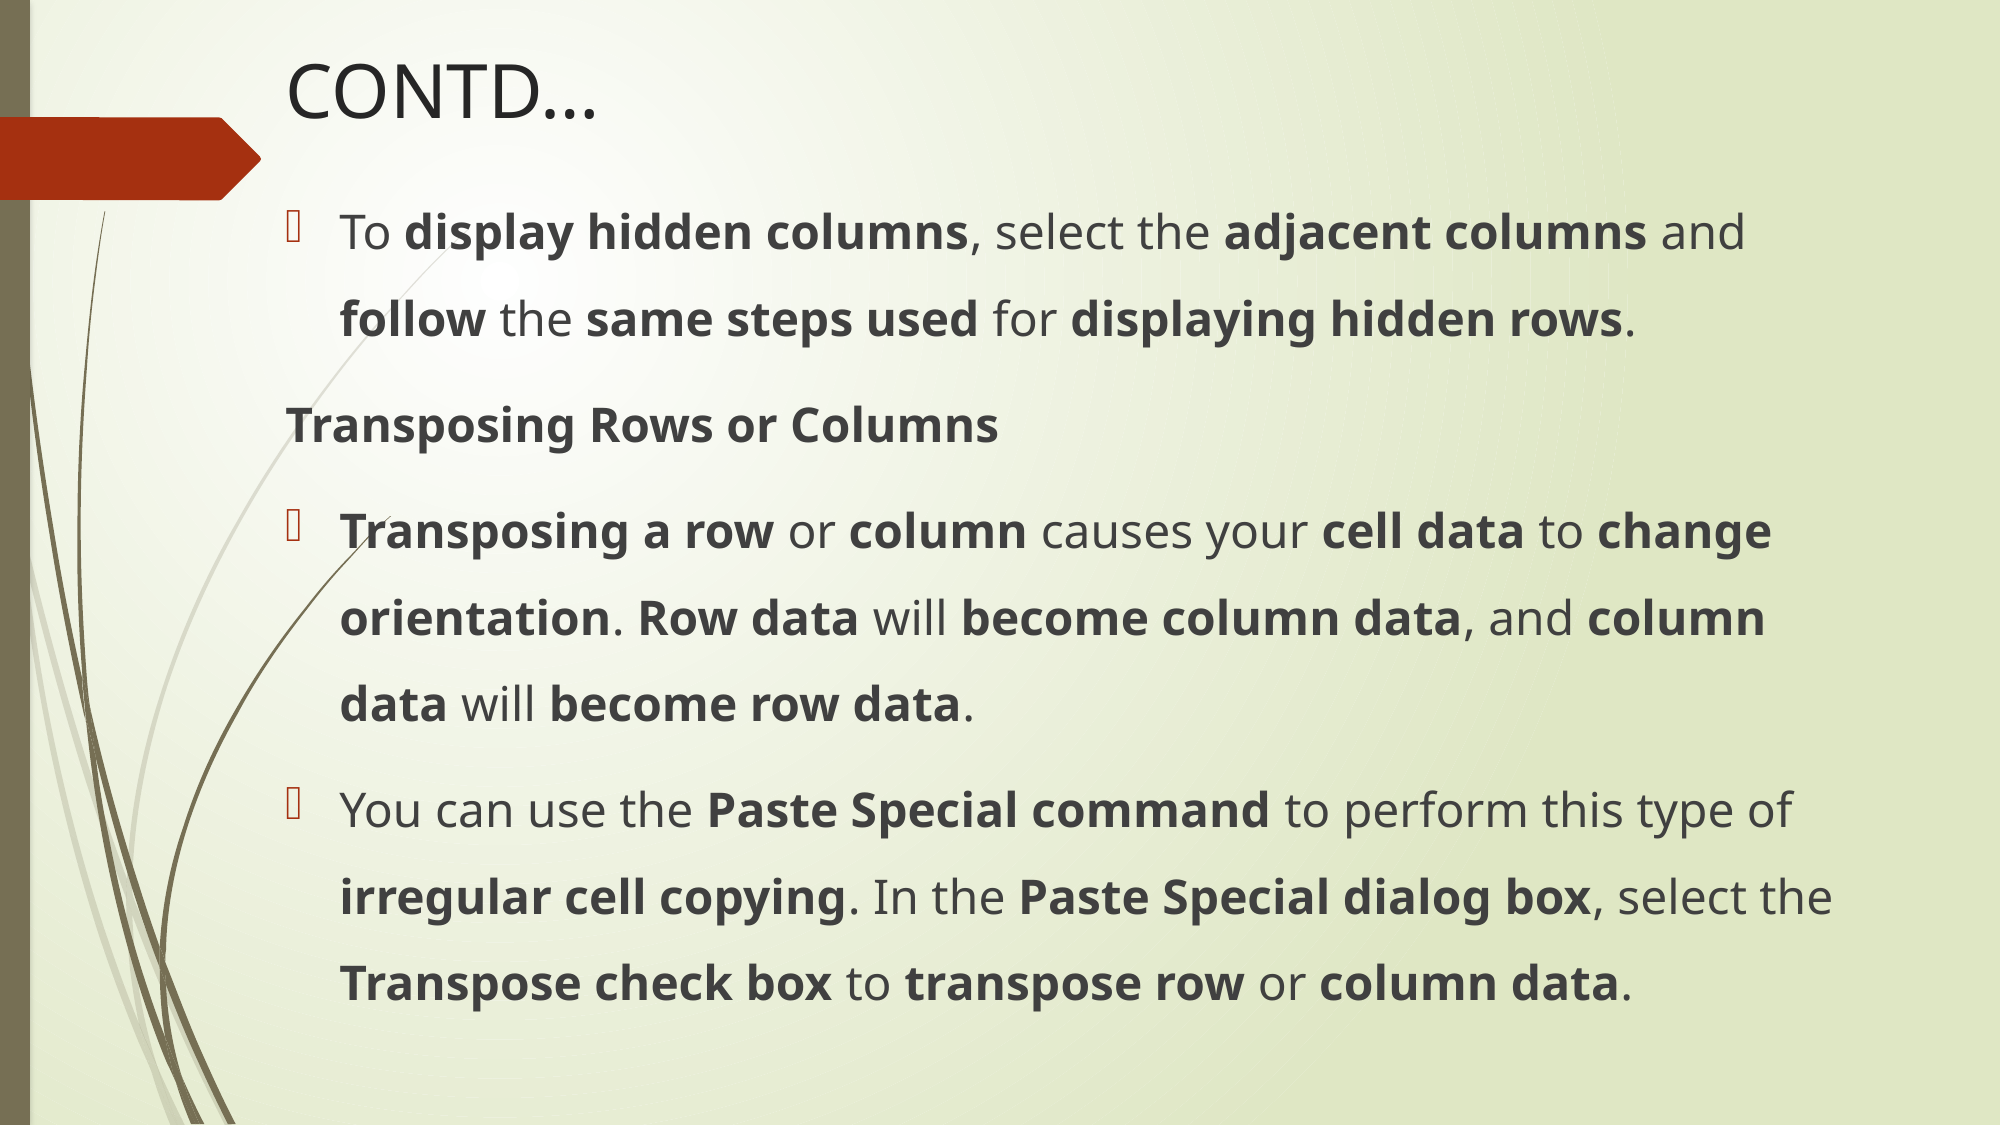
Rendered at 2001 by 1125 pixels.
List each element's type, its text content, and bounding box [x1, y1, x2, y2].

title CONTD… [270, 36, 1888, 165]
list To display hidden columns, select the adjacent columns and follow the same steps used for displaying hidden rows. Transposing Rows or Columns Transposing a row or column causes your cell data to change orientation. Row data will become column data, and column data will become row data. You can use the Paste Special command to perform this type of irregular cell copying. In the Paste Special dialog box, select the Transpose check box to transpose row or column data. [270, 165, 1888, 1023]
